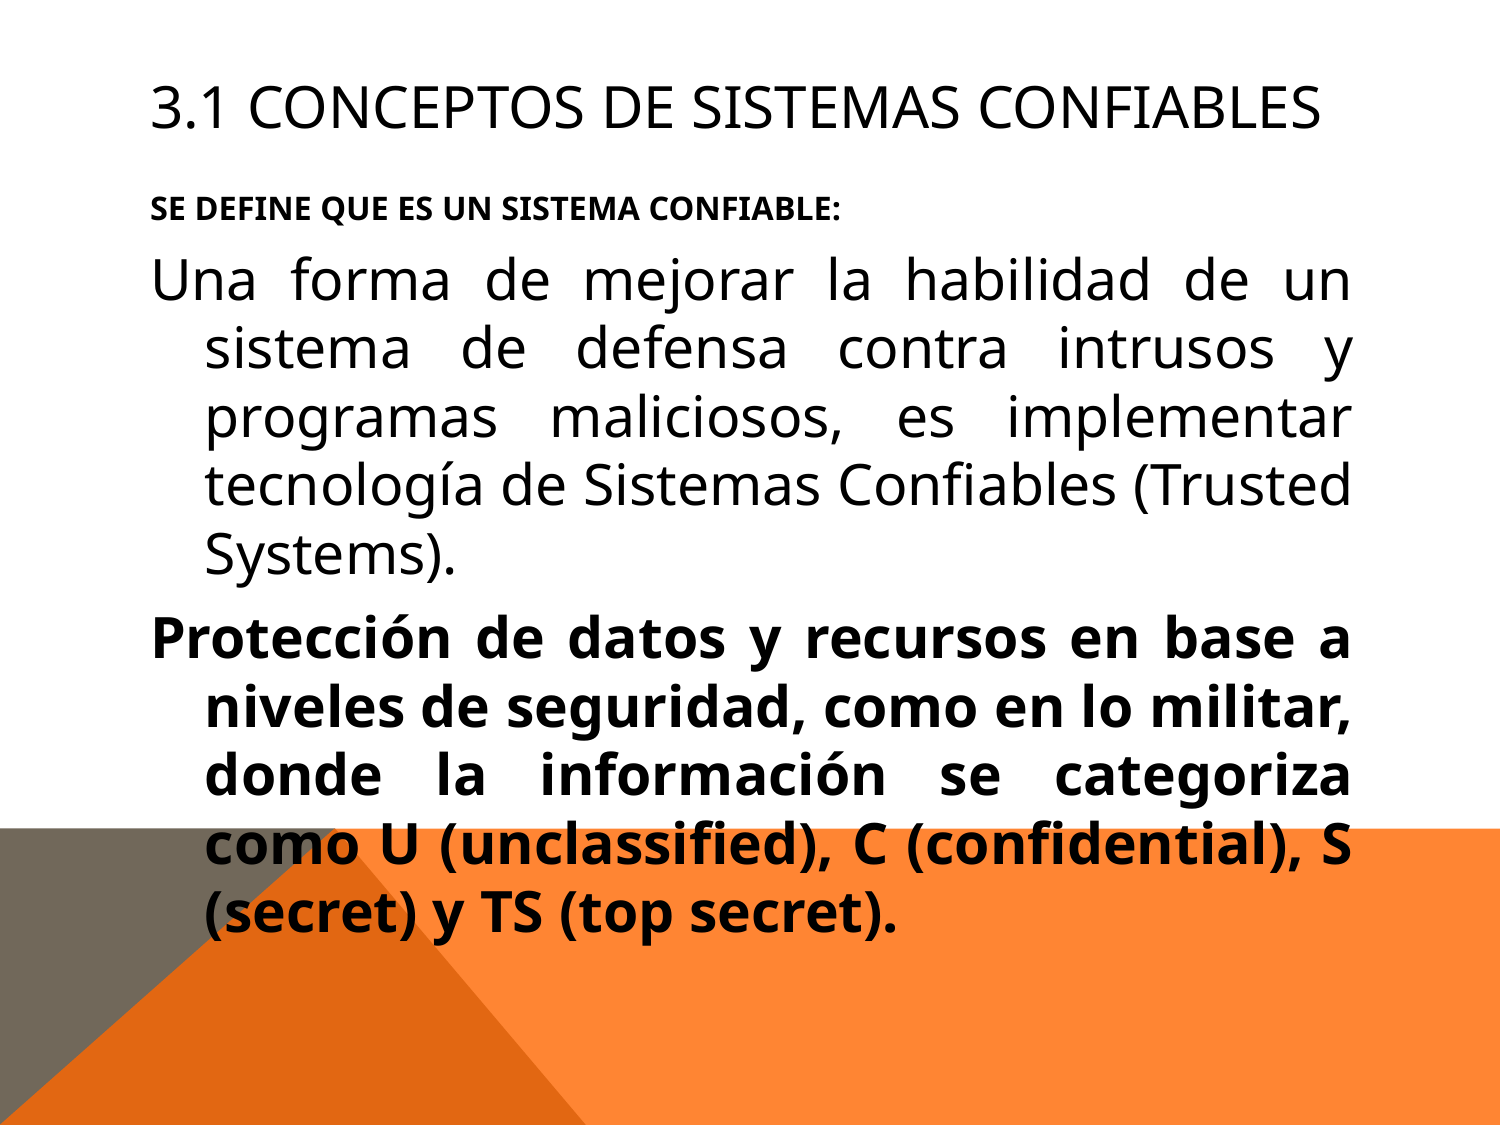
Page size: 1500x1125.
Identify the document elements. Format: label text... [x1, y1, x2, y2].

title 3.1 CONCEPTOS DE SISTEMAS CONFIABLES [135, 60, 1369, 150]
list SE DEFINE QUE ES UN SISTEMA CONFIABLE: Una forma de mejorar la habilidad de un sistema de defensa contra intrusos y programas maliciosos, es implementar tecnología de Sistemas Confiables (Trusted Systems). Protección de datos y recursos en base a niveles de seguridad, como en lo militar, donde la información se categoriza como U (unclassified), C (confidential), S (secret) y TS (top secret). [135, 180, 1369, 965]
